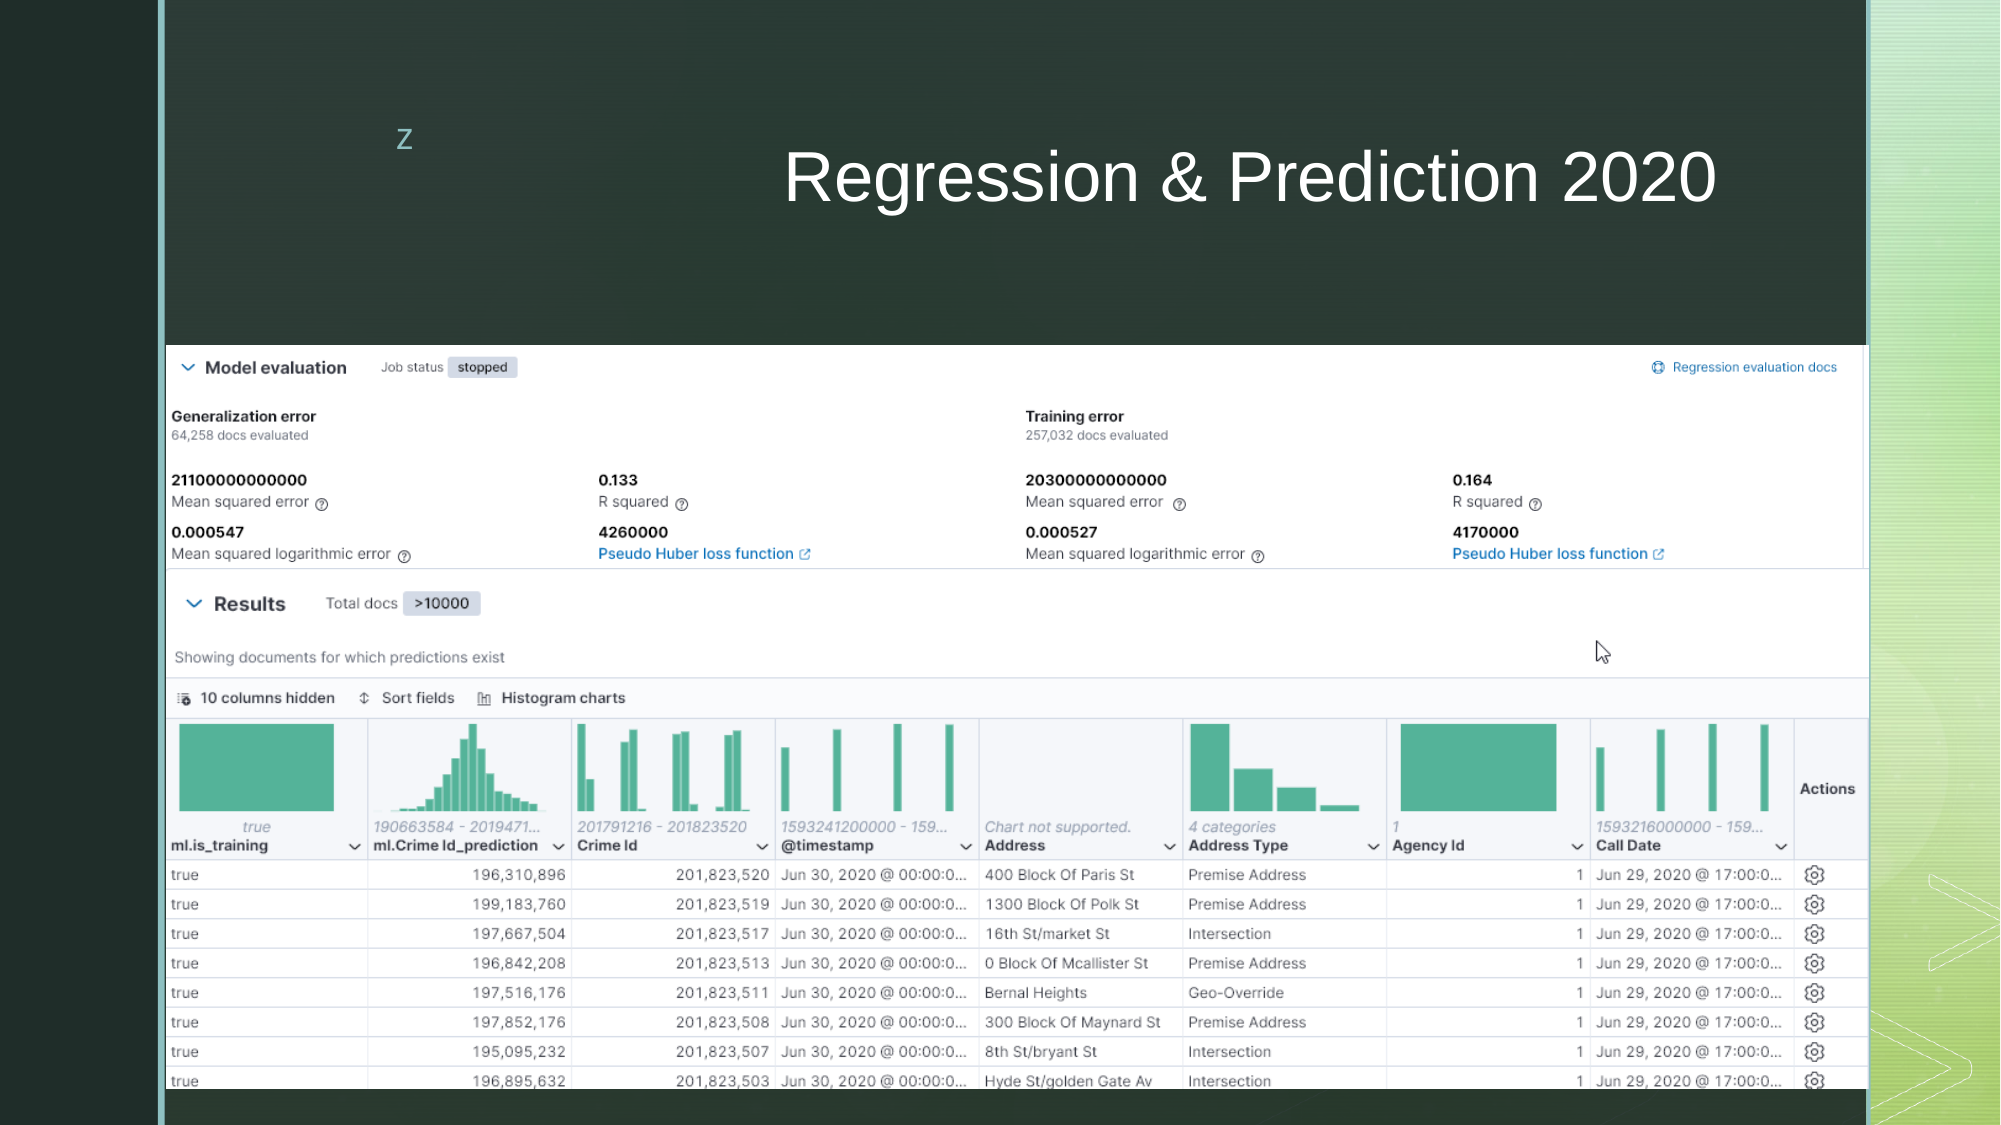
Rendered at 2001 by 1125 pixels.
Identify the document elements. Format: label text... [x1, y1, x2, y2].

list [166, 345, 1869, 568]
picture [166, 568, 1869, 1089]
picture [1871, 0, 2001, 1125]
title Regression & Prediction 2020 [428, 132, 1734, 310]
